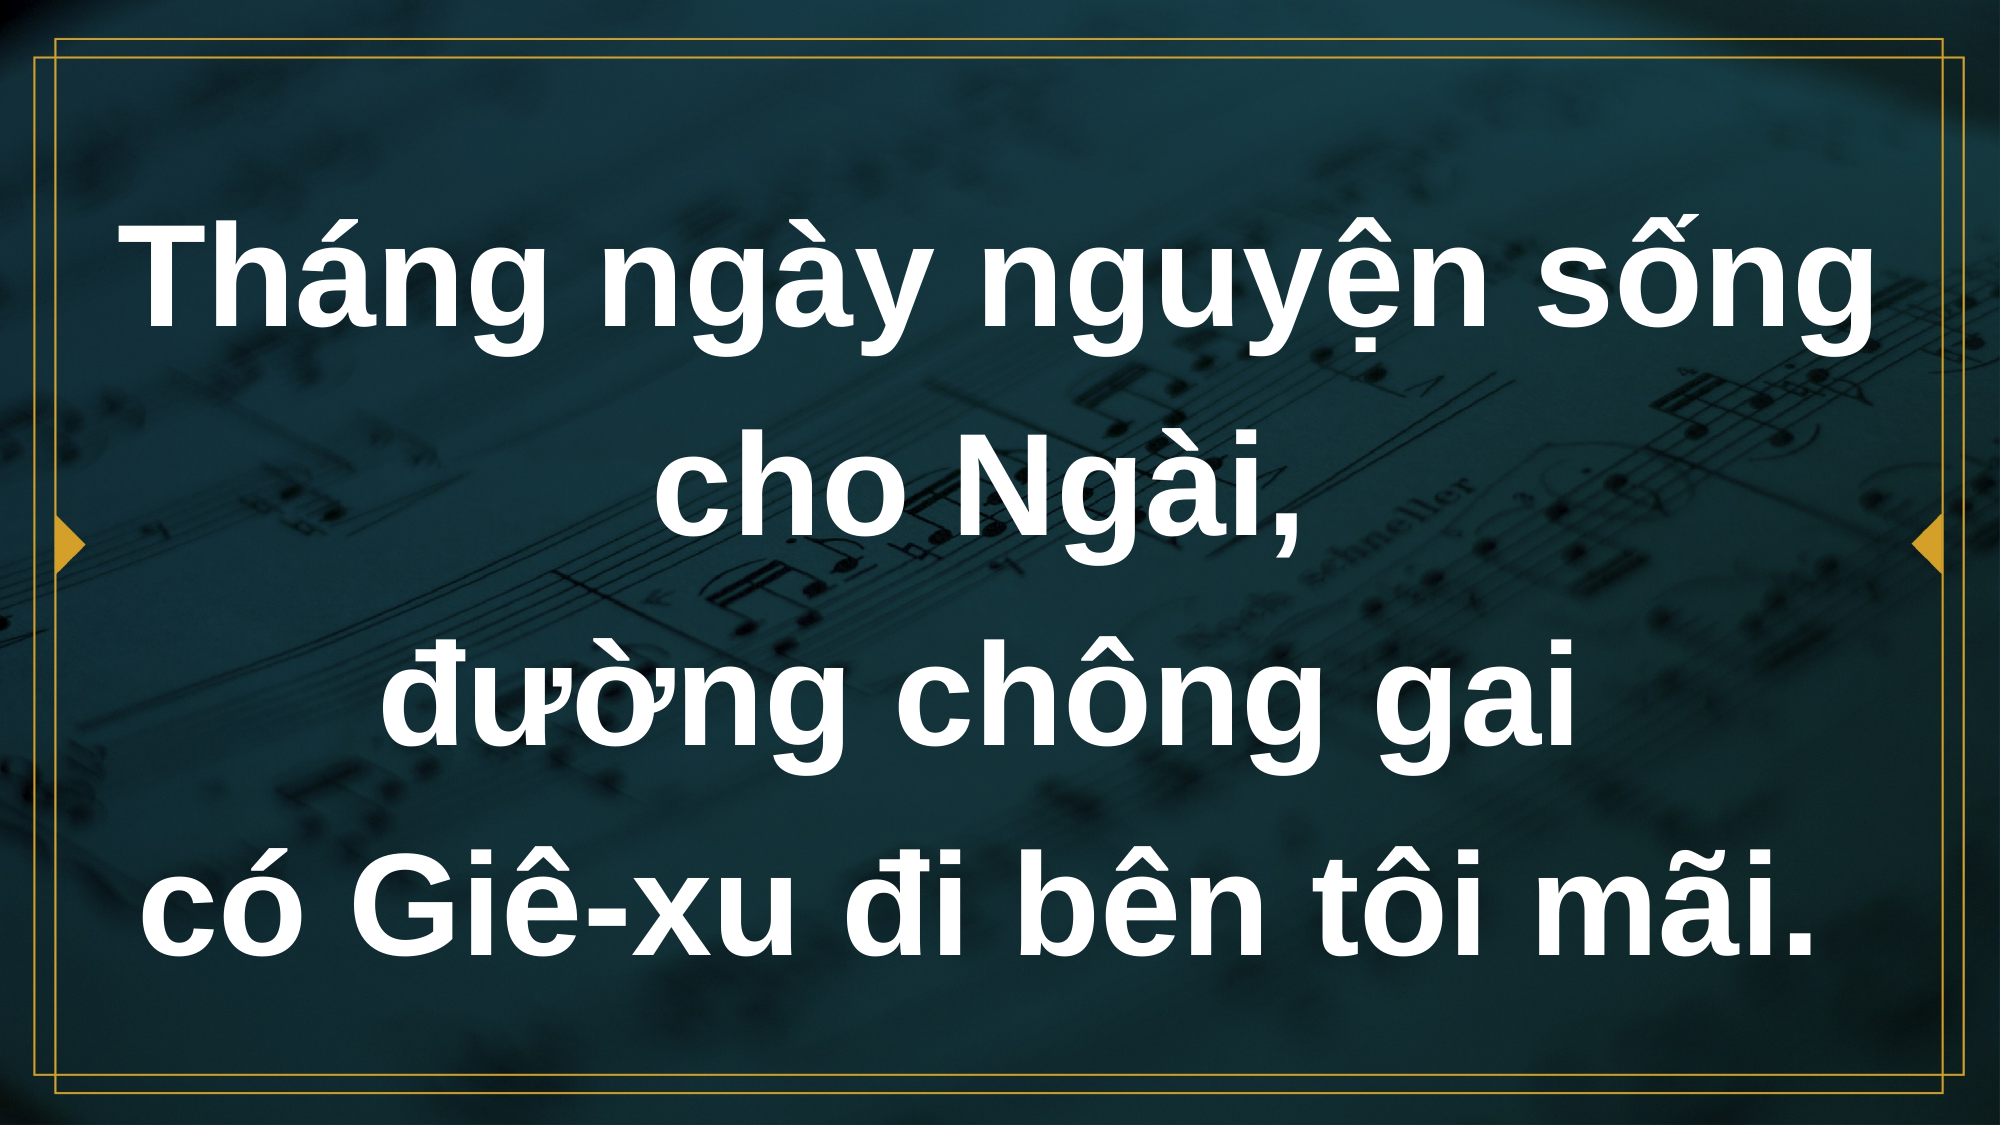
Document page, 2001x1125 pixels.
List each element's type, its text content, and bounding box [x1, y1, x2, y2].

title Tháng ngày nguyện sống cho Ngài, đường chông gai có Giê-xu đi bên tôi mãi. [55, 53, 1945, 1077]
picture [0, 0, 2000, 1125]
